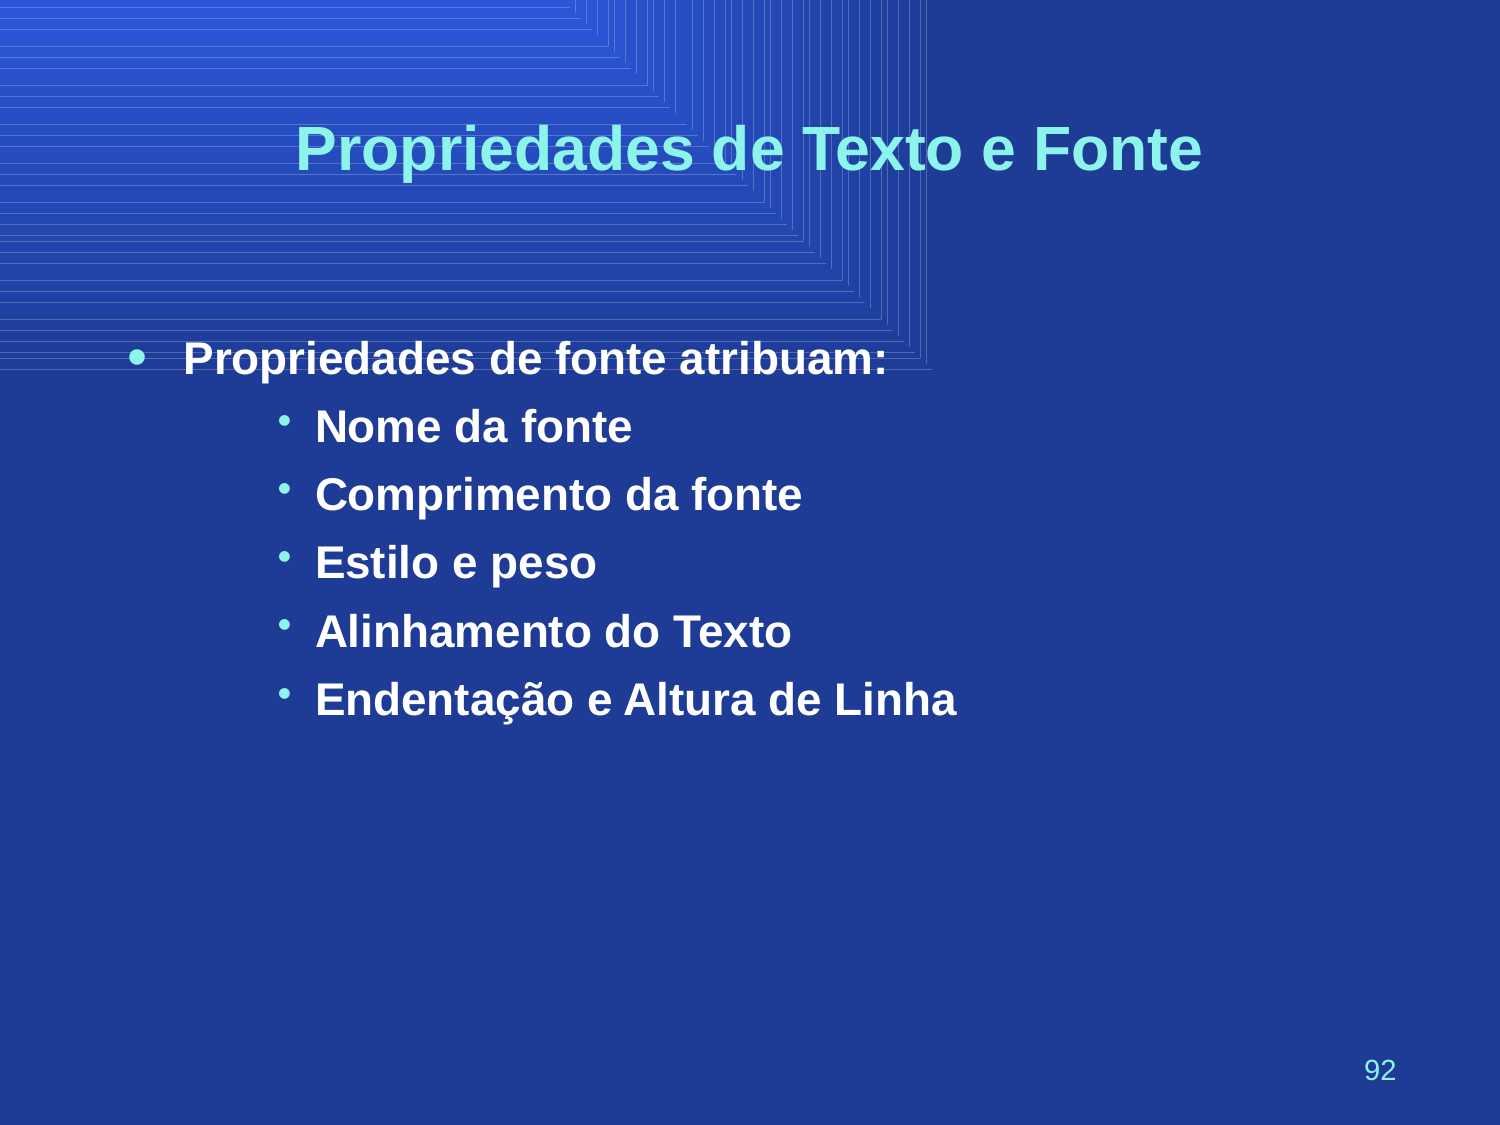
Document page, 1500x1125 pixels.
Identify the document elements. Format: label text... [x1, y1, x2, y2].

title Propriedades de Texto e Fonte [112, 99, 1388, 288]
list Propriedades de fonte atribuam: Nome da fonte Comprimento da fonte Estilo e peso Alinhamento do Texto Endentação e Altura de Linha [112, 324, 1388, 1000]
